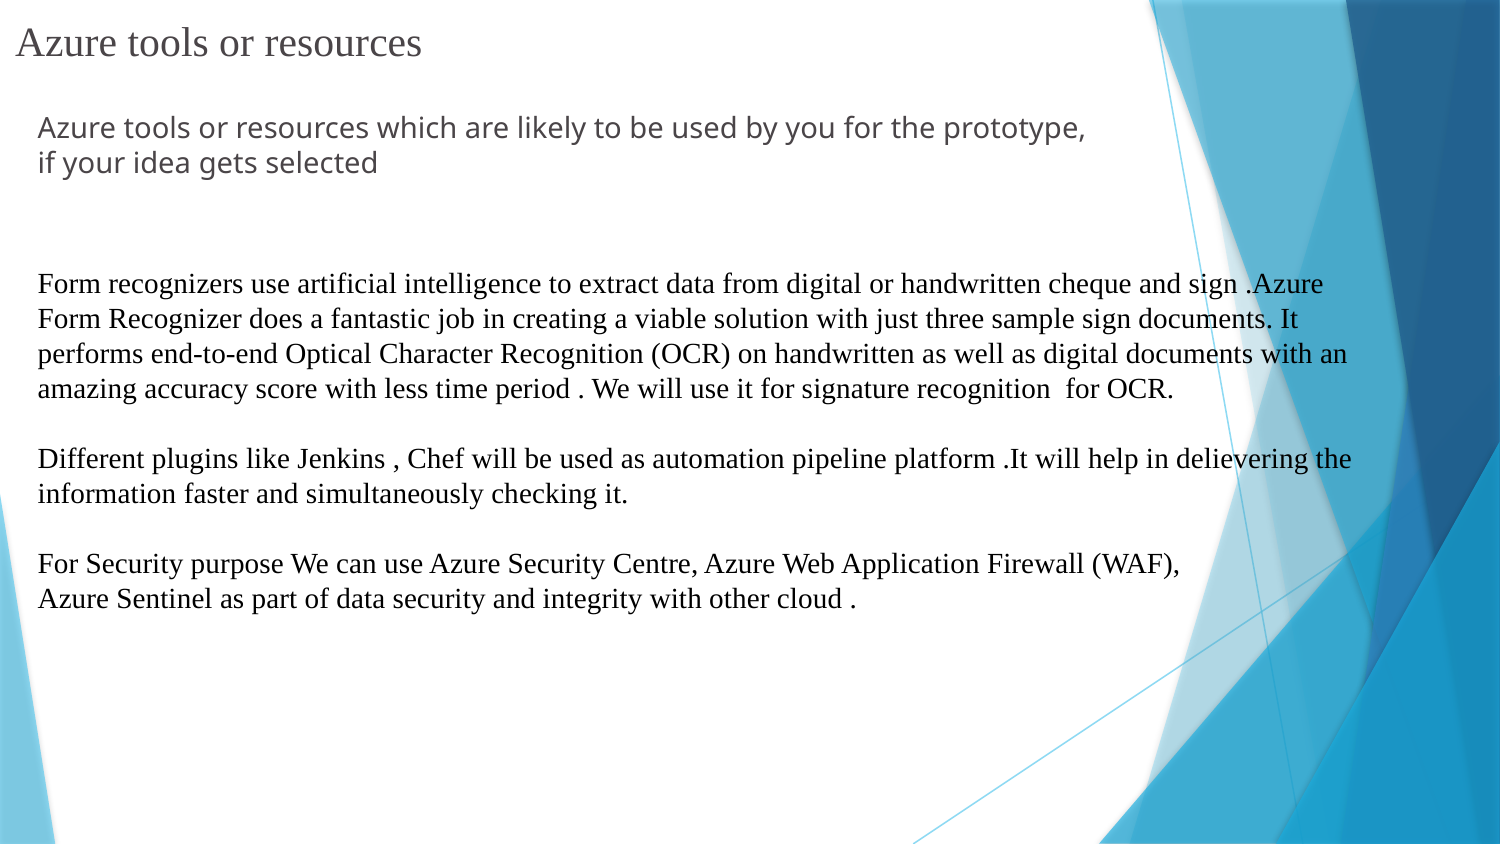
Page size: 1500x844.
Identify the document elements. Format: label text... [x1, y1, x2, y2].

title Azure tools or resources [0, 0, 1359, 95]
title Azure tools or resources which are likely to be used by you for the prototype, if your idea gets selected Form recognizers use artificial intelligence to extract data from digital or handwritten cheque and sign .Azure Form Recognizer does a fantastic job in creating a viable solution with just three sample sign documents. It performs end-to-end Optical Character Recognition (OCR) on handwritten as well as digital documents with an amazing accuracy score with less time period . We will use it for signature recognition for OCR. Different plugins like Jenkins , Chef will be used as automation pipeline platform .It will help in delievering the information faster and simultaneously checking it. For Security purpose We can use Azure Security Centre, Azure Web Application Firewall (WAF), Azure Sentinel as part of data security and integrity with other cloud . [22, 94, 1381, 189]
